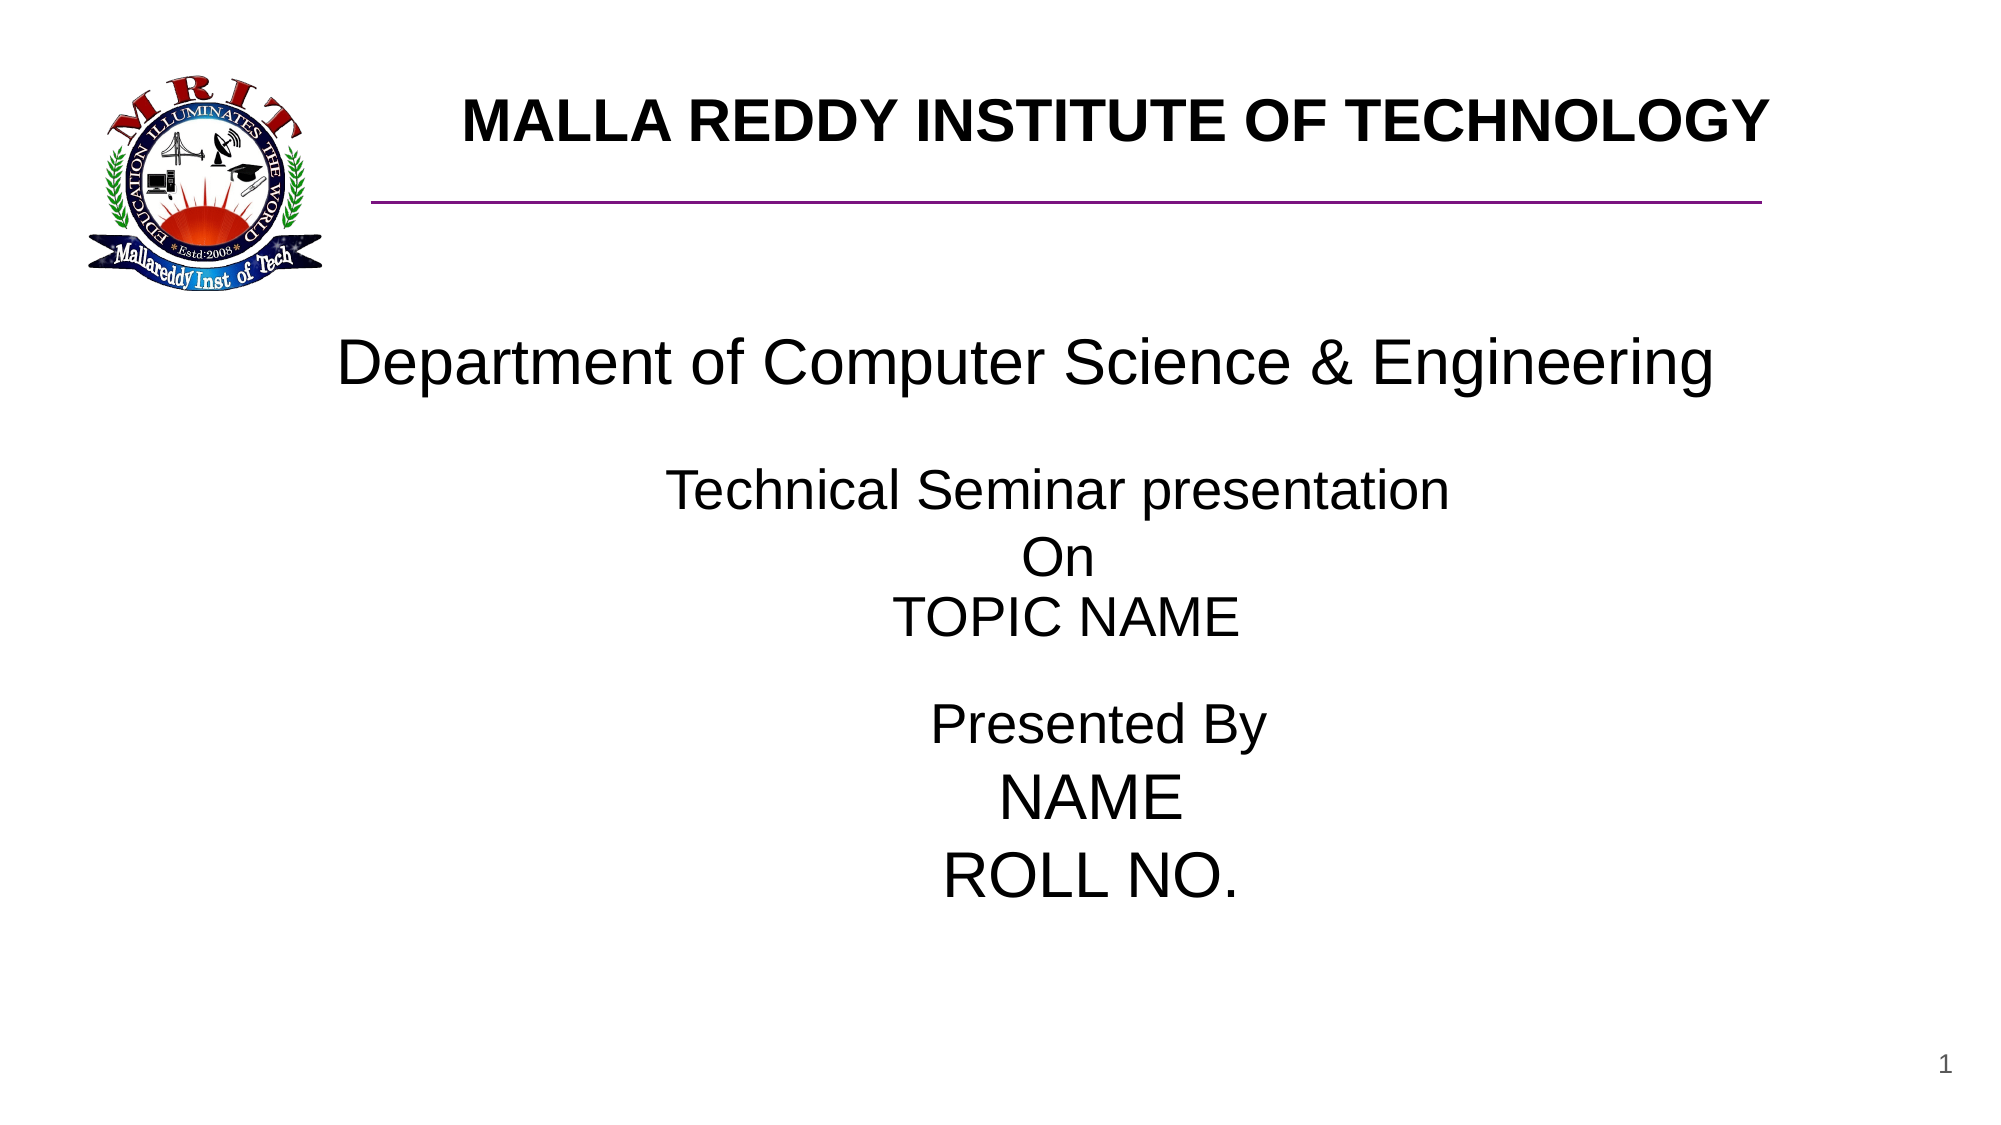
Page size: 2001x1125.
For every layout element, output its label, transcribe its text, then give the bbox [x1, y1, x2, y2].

text_box MALLA REDDY INSTITUTE OF TECHNOLOGY [446, 73, 1911, 162]
text_box Technical Seminar presentation On TOPIC NAME [629, 445, 1504, 657]
text_box Presented By NAME ROLL NO. [445, 680, 1738, 918]
slide_number ‹#› [1853, 1019, 1974, 1106]
text_box Department of Computer Science & Engineering [321, 312, 1902, 405]
picture [75, 61, 341, 306]
